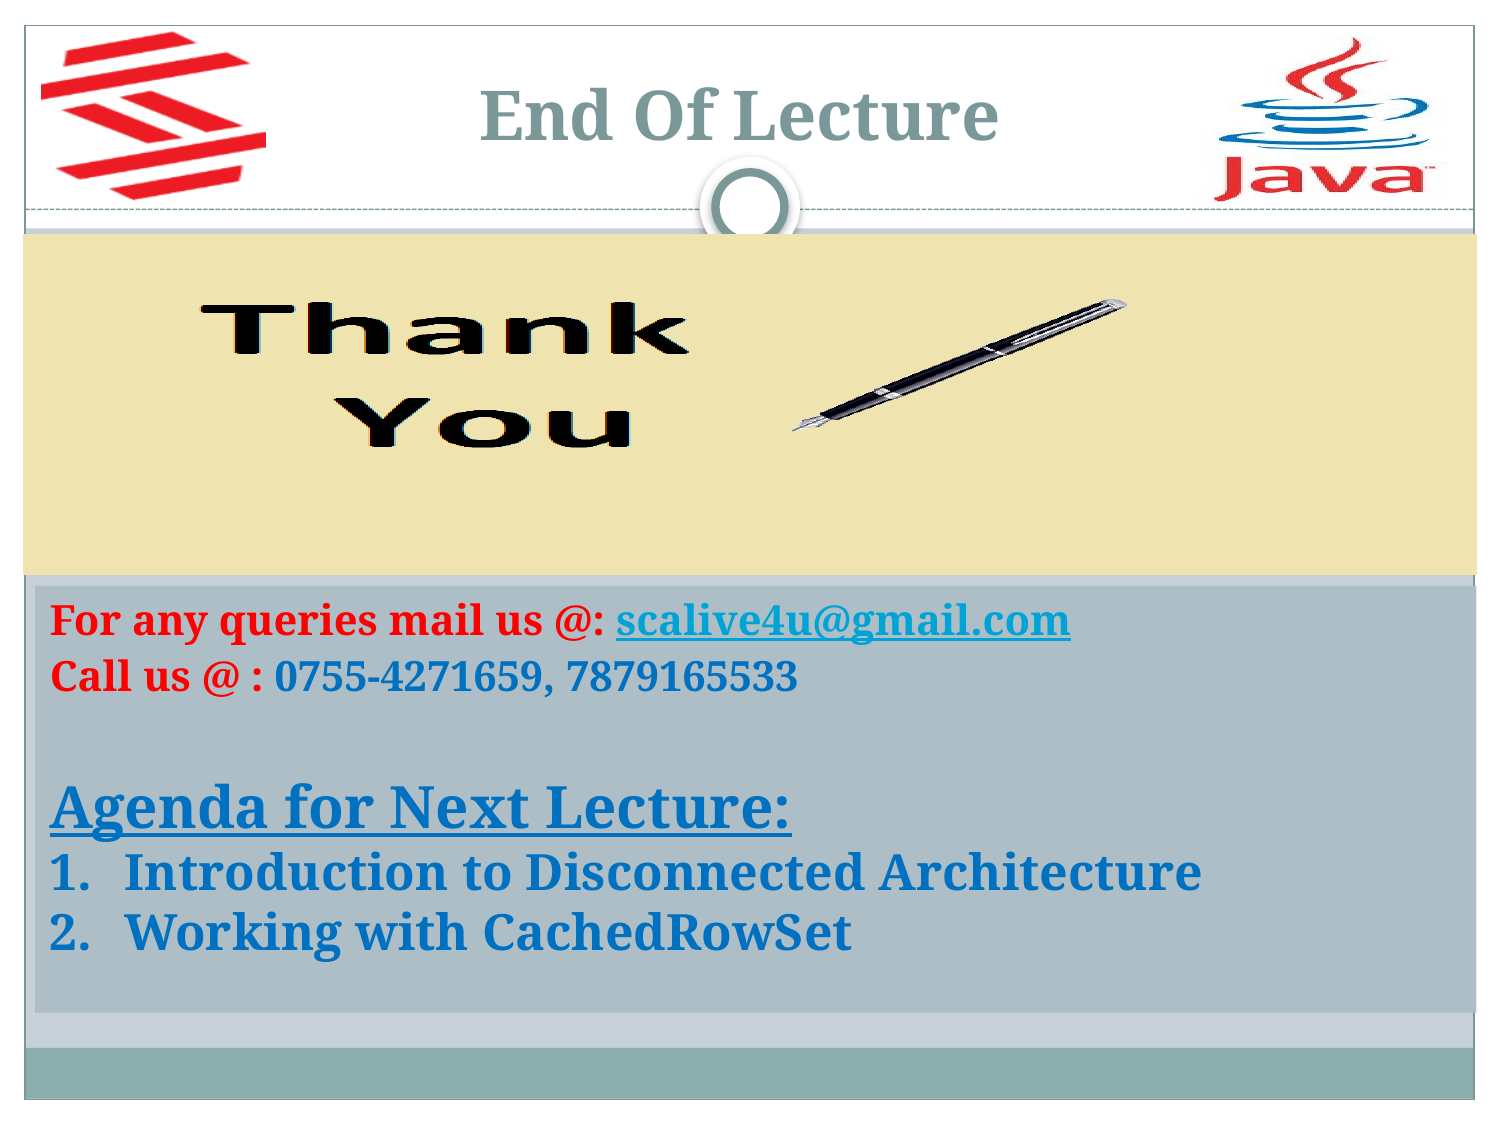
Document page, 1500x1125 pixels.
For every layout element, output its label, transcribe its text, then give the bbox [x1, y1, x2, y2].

text_box For any queries mail us @: scalive4u@gmail.com Call us @ : 0755-4271659, 7879165533 Agenda for Next Lecture: Introduction to Disconnected Architecture Working with CachedRowSet [35, 585, 1477, 1013]
picture [1163, 30, 1471, 209]
picture [40, 30, 266, 209]
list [23, 234, 1477, 575]
title End Of Lecture [272, 37, 1157, 162]
